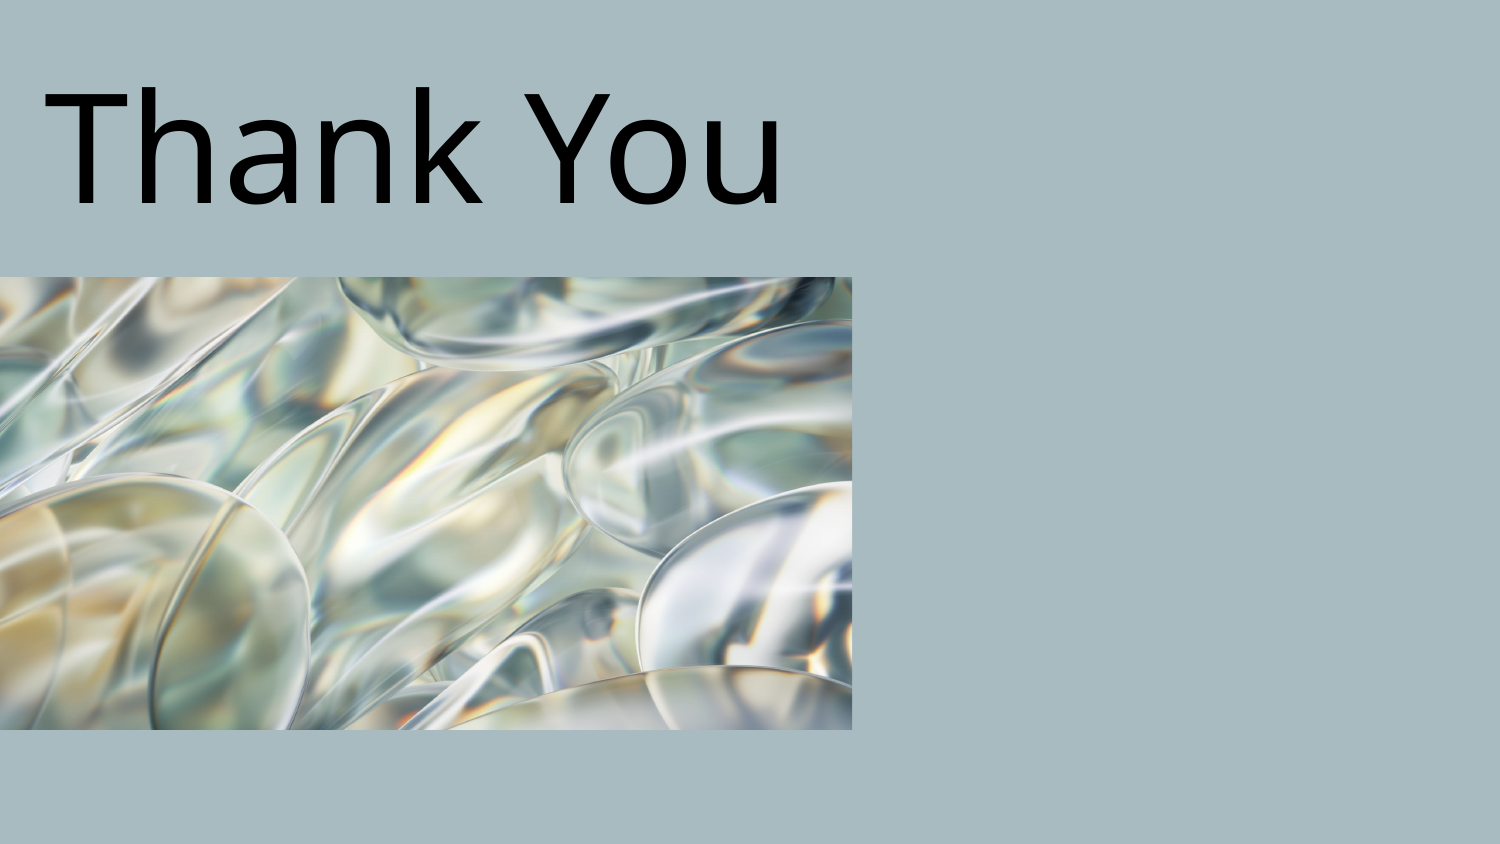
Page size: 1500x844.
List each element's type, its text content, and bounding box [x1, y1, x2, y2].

title Thank You [29, 36, 1500, 292]
picture [0, 277, 853, 731]
